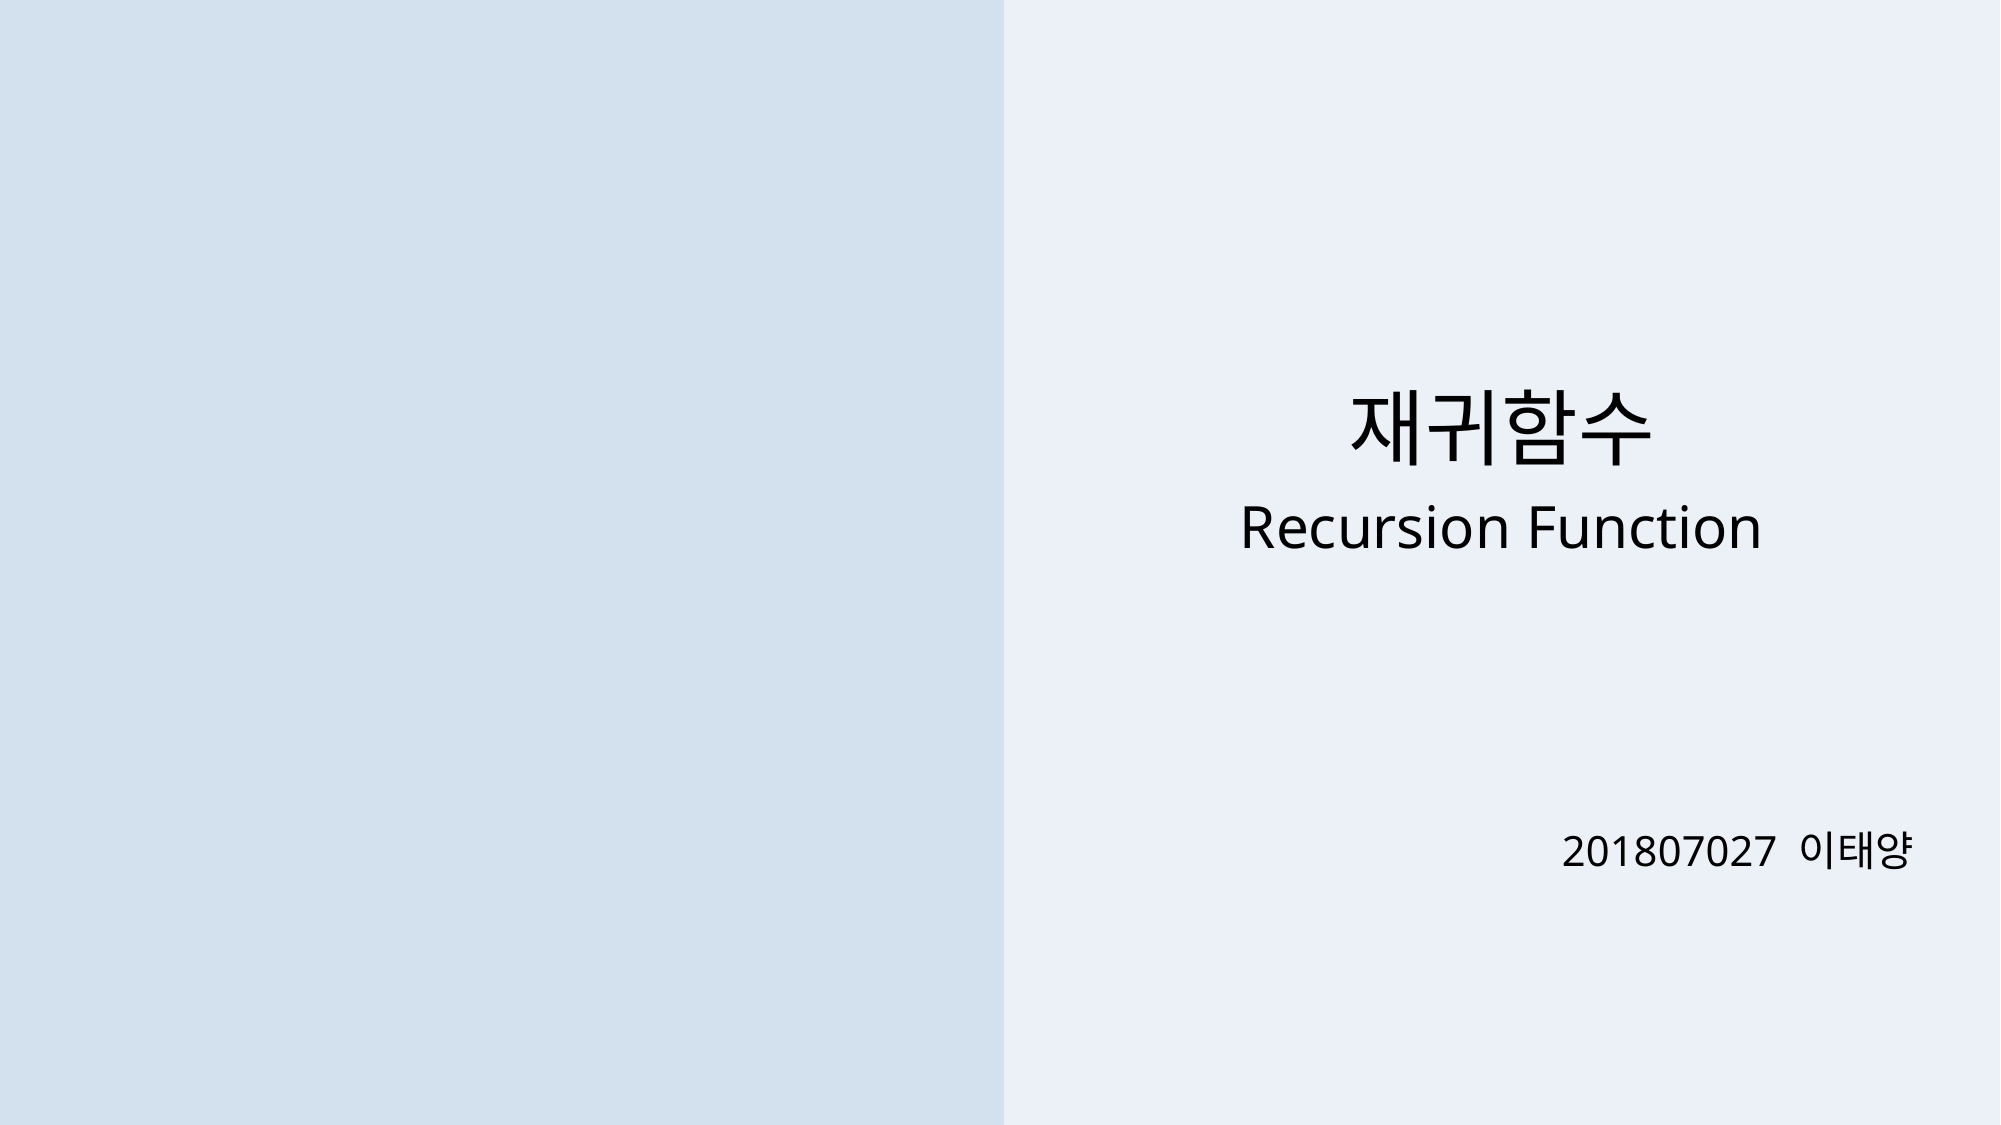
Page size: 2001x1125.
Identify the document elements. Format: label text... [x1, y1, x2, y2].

subtitle 201807027 이태양 [1074, 822, 1930, 974]
list 재귀함수 Recursion Function [1170, 303, 1834, 645]
